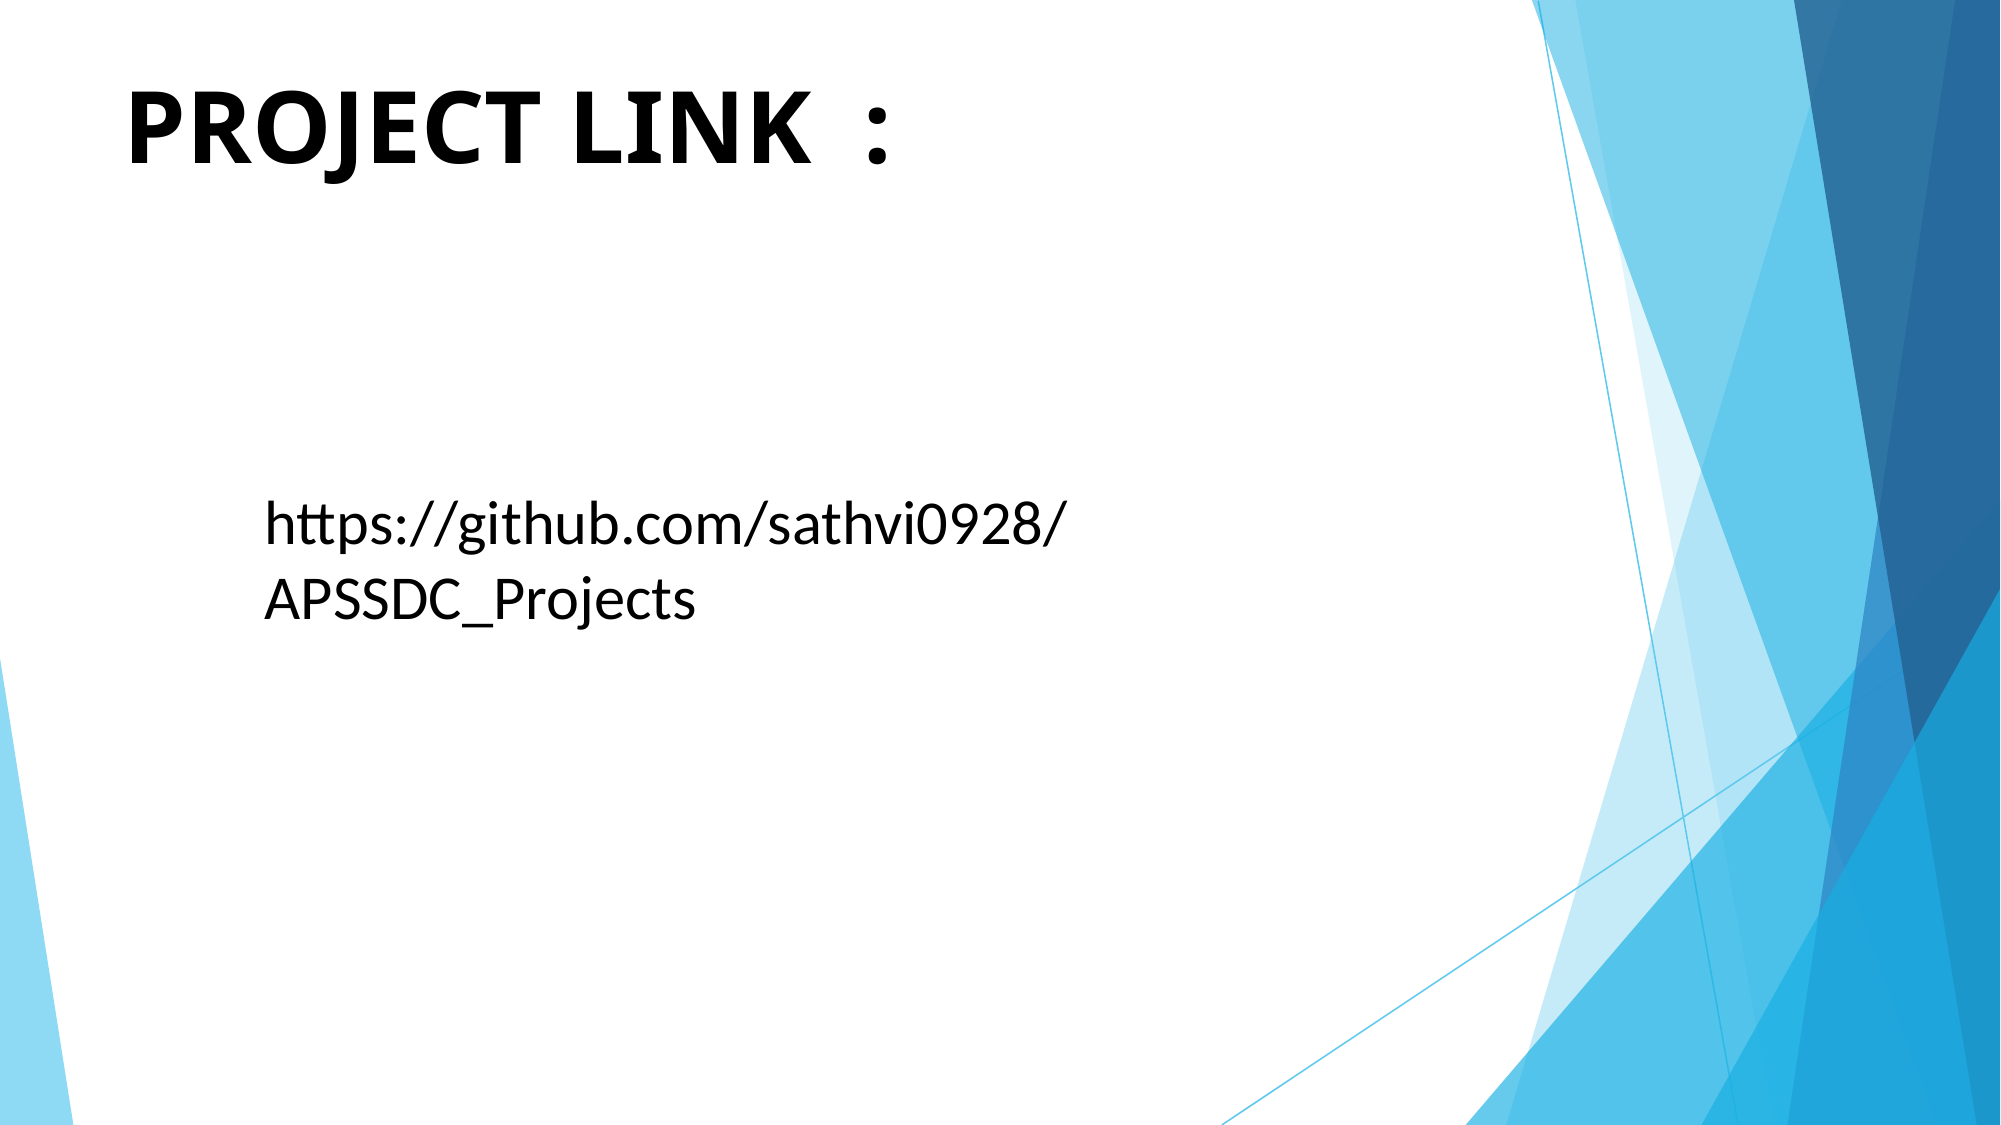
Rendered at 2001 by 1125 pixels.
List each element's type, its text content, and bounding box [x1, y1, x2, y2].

text_box https://github.com/sathvi0928/APSSDC_Projects [249, 474, 1413, 640]
title PROJECT LINK : [123, 63, 1877, 185]
